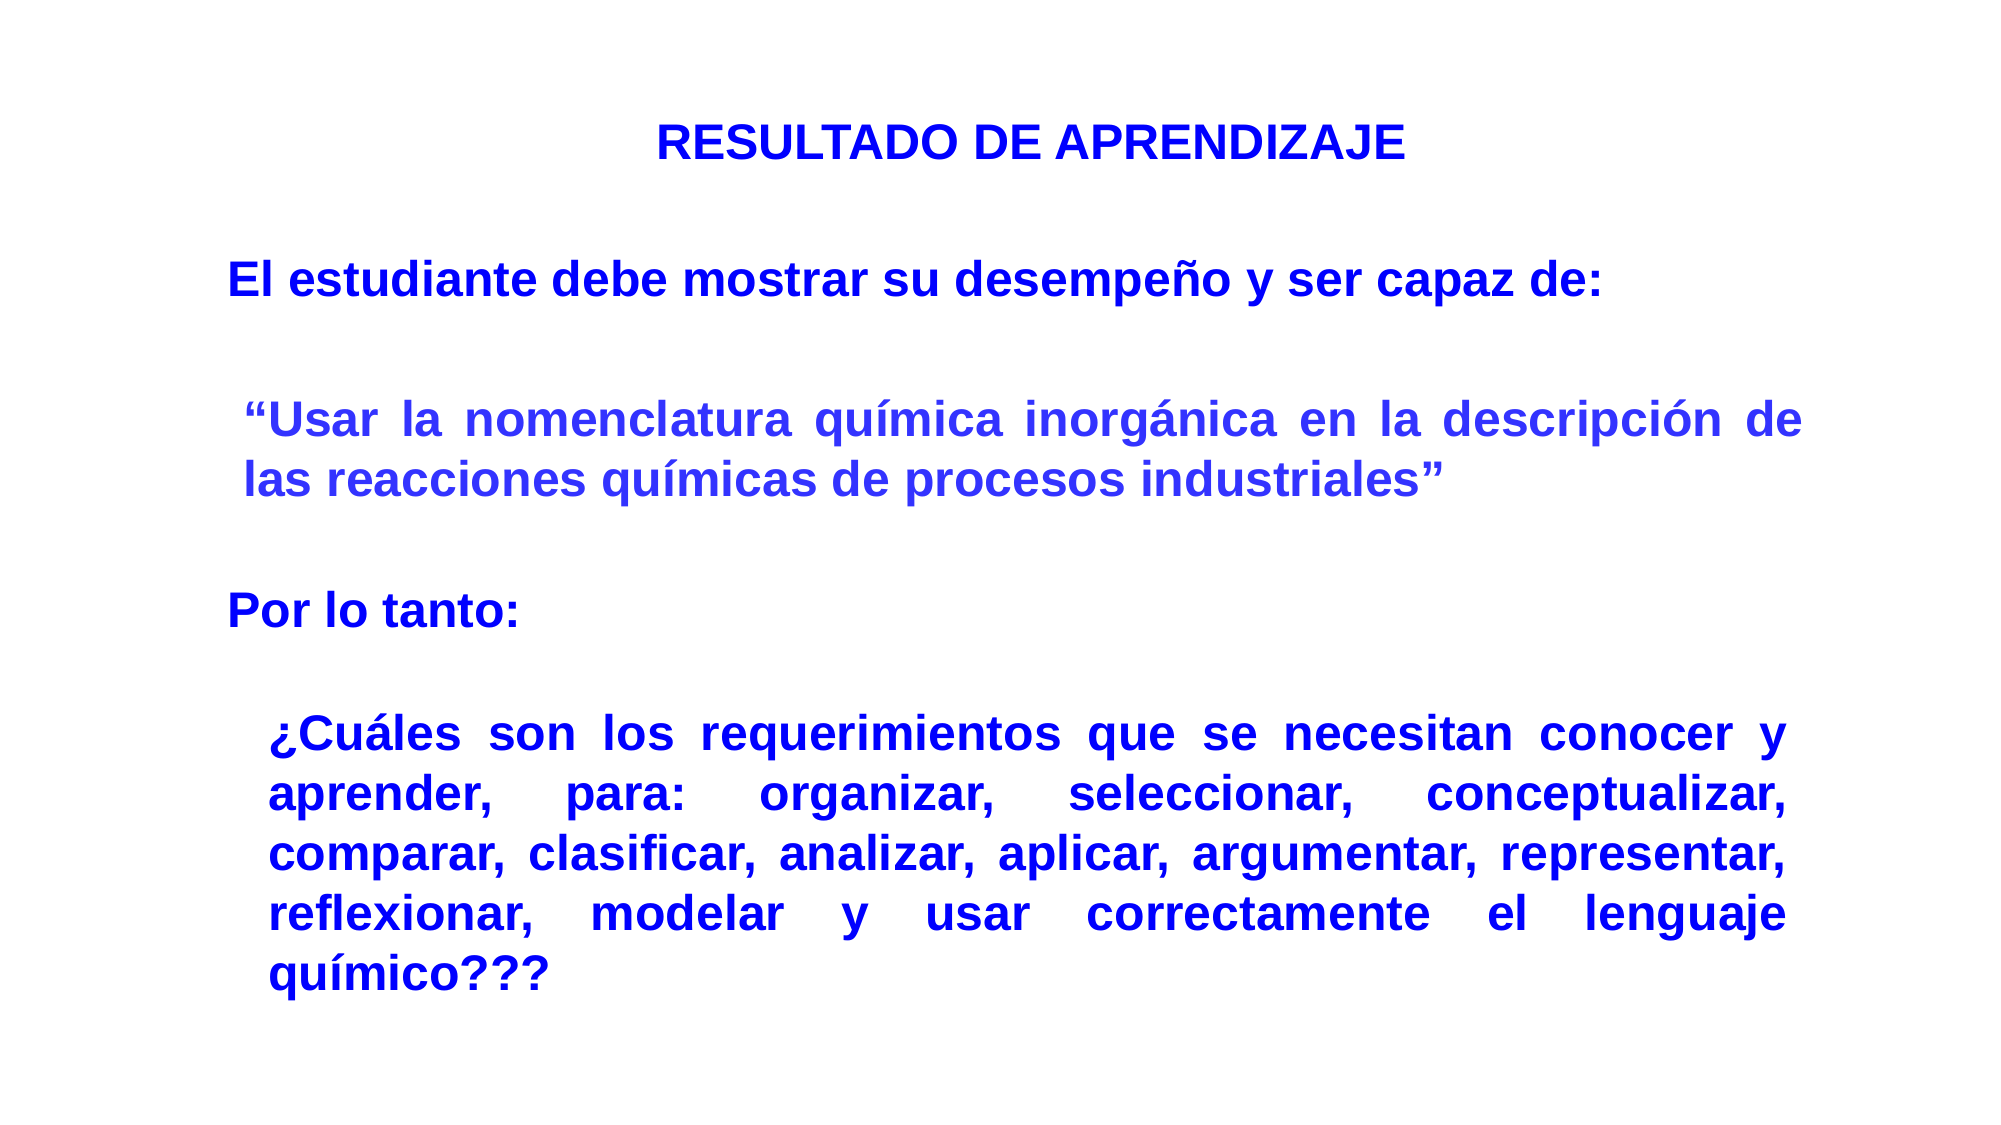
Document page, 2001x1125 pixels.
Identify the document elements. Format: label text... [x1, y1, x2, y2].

list ¿Cuáles son los requerimientos que se necesitan conocer y aprender, para: organizar, seleccionar, conceptualizar, comparar, clasificar, analizar, aplicar, argumentar, representar, reflexionar, modelar y usar correctamente el lenguaje químico??? [196, 692, 1804, 1012]
text_box RESULTADO DE APRENDIZAJE [306, 101, 1756, 177]
text_box El estudiante debe mostrar su desempeño y ser capaz de: [212, 238, 1851, 314]
text_box Por lo tanto: [212, 569, 1851, 645]
text_box “Usar la nomenclatura química inorgánica en la descripción de las reacciones químicas de procesos industriales” [228, 378, 1820, 514]
